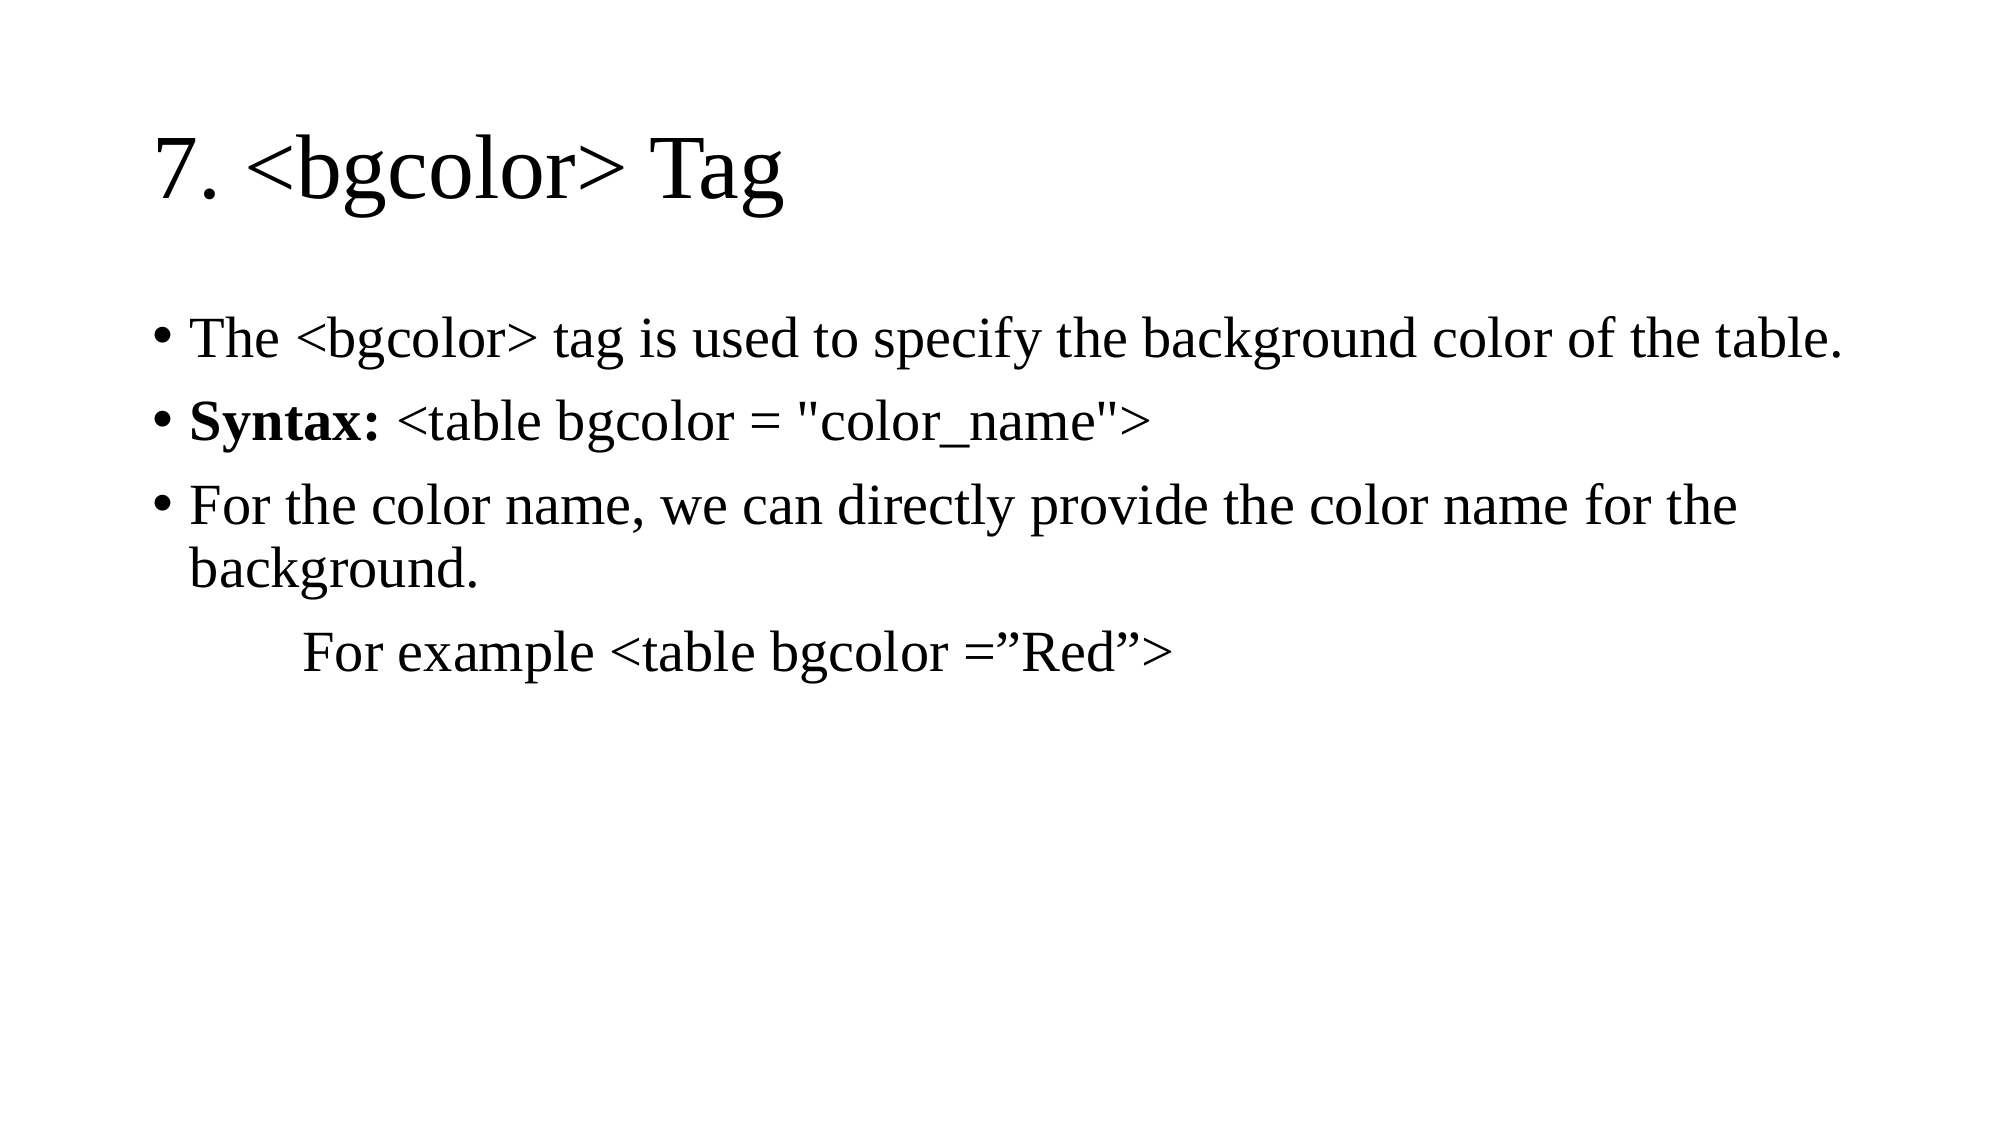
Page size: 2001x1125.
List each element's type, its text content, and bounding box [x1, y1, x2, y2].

list The <bgcolor> tag is used to specify the background color of the table. Syntax: <table bgcolor = "color_name"> For the color name, we can directly provide the color name for the background. For example <table bgcolor =”Red”> [137, 299, 1863, 1014]
title 7. <bgcolor> Tag [137, 59, 1863, 278]
